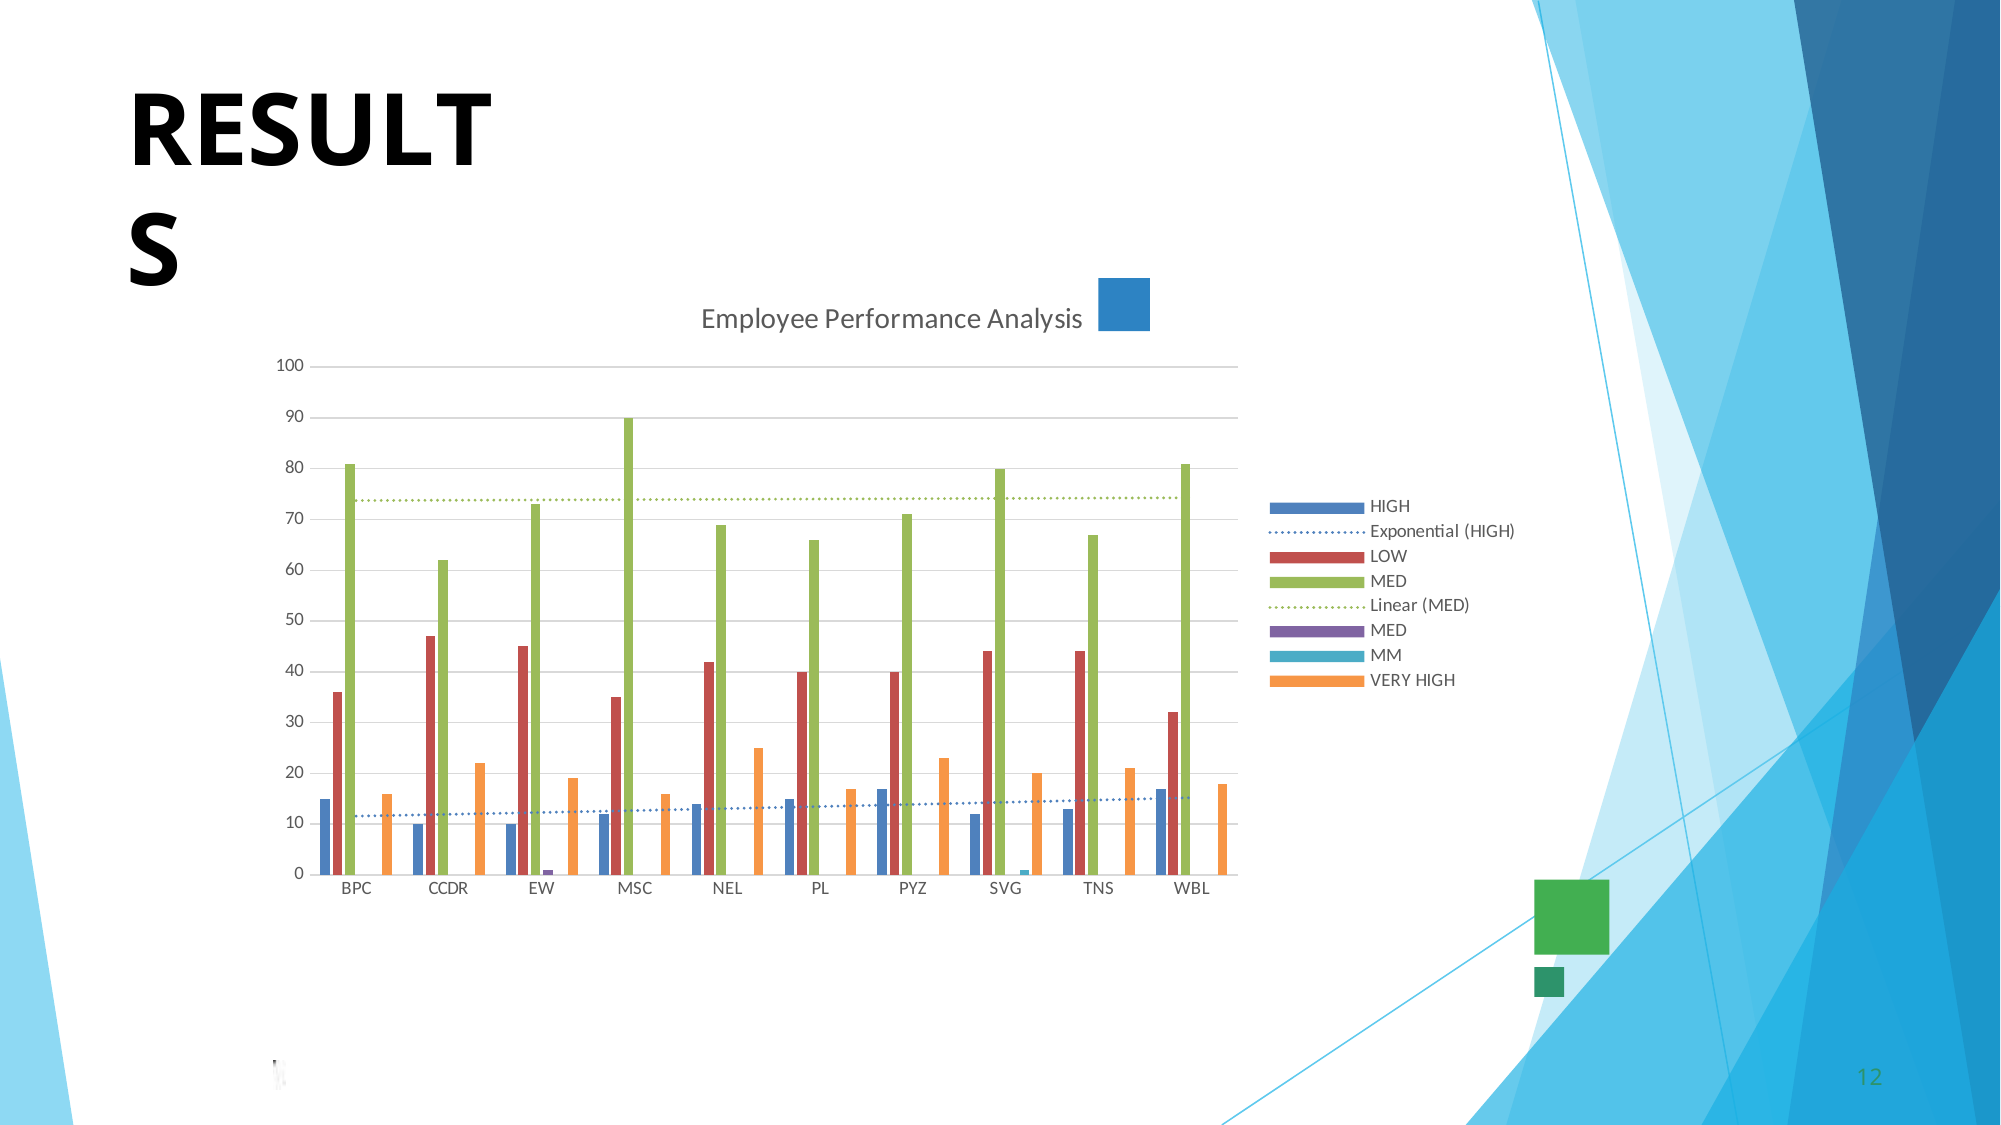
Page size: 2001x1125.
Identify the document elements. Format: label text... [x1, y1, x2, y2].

title RESULTS [123, 63, 524, 306]
text_box 12 [1849, 1061, 1888, 1095]
chart [249, 276, 1535, 913]
text_box [1534, 967, 1565, 997]
picture [273, 1060, 287, 1091]
text_box [1534, 879, 1610, 955]
